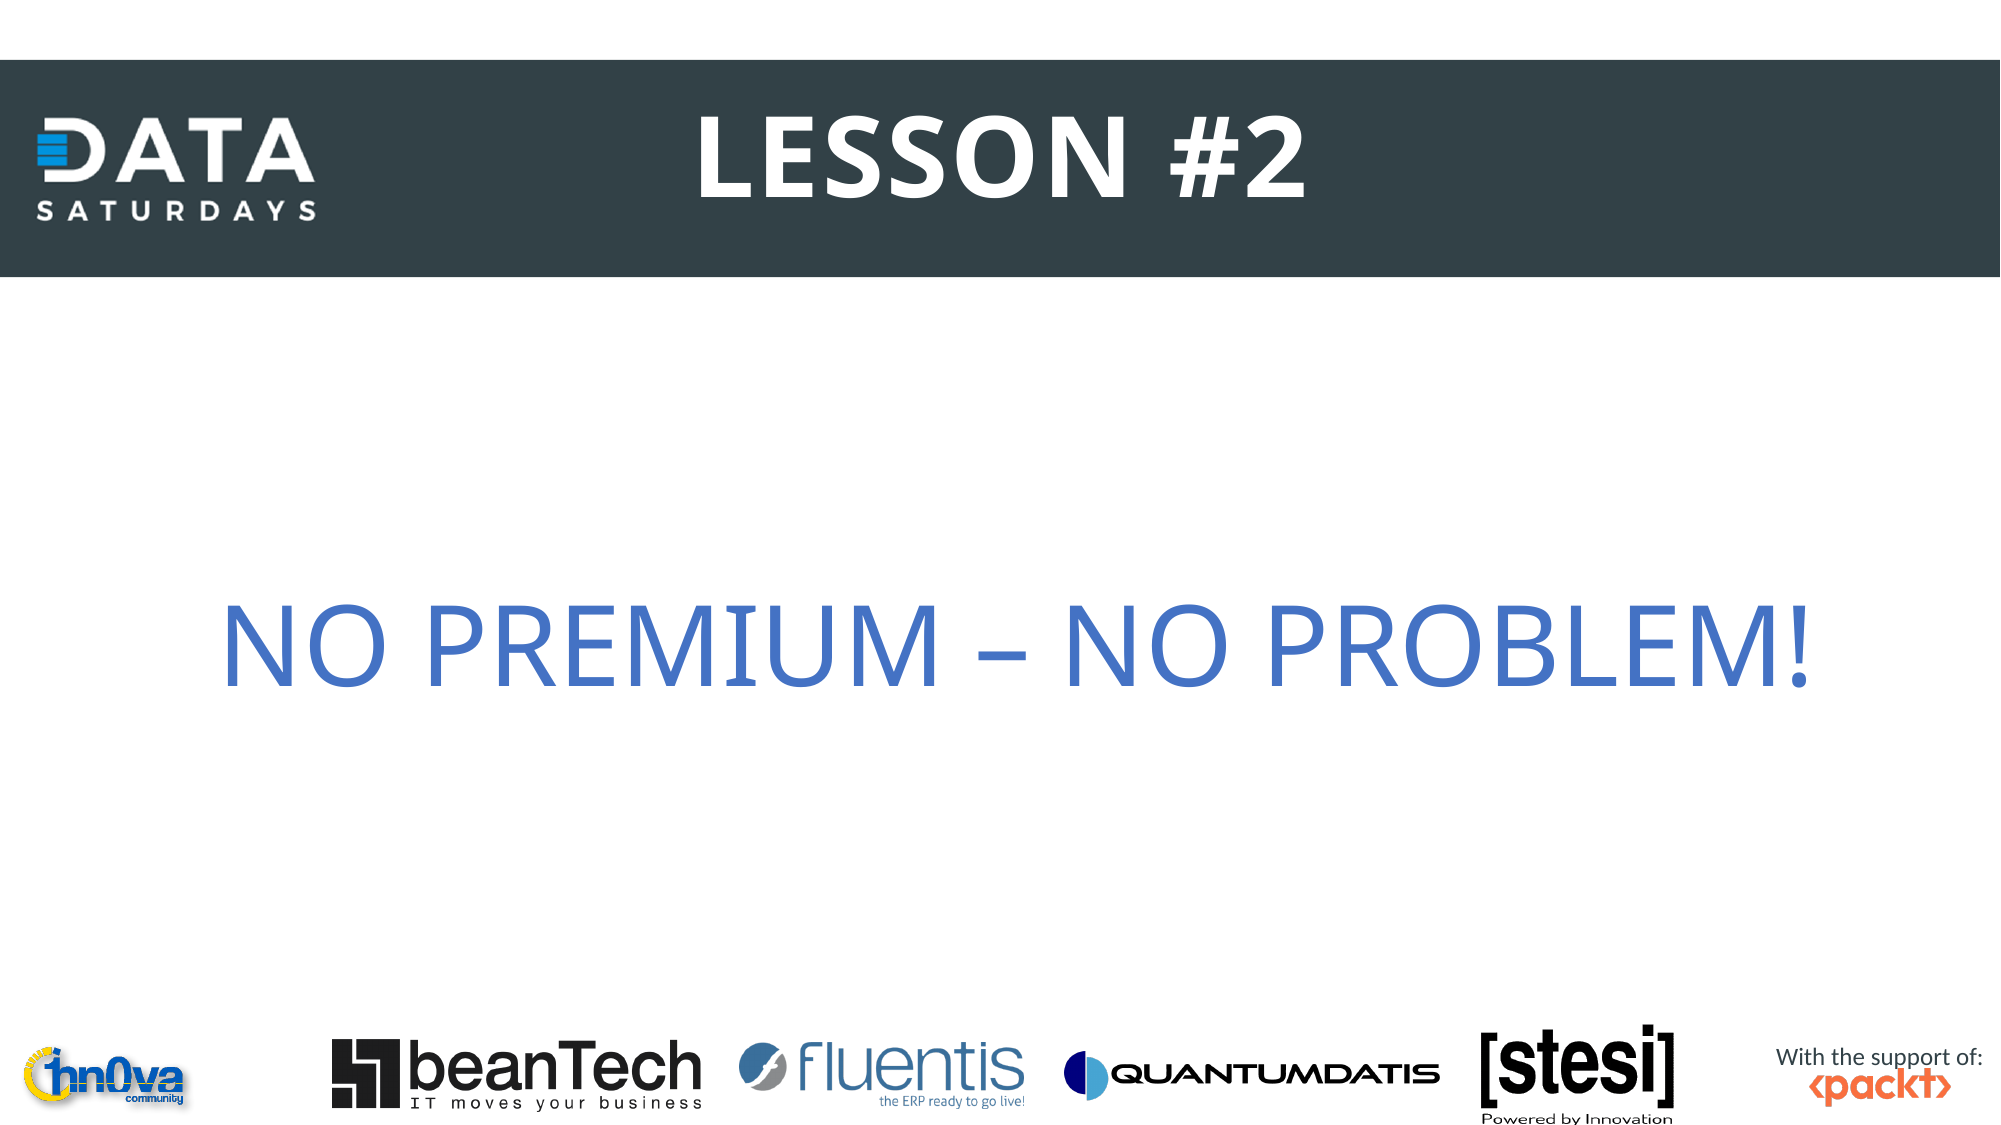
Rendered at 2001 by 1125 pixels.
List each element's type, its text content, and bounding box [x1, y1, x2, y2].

picture [19, 102, 332, 235]
picture [1062, 1049, 1441, 1102]
text_box LESSON #2 [174, 112, 1825, 230]
picture [1809, 1068, 1951, 1107]
picture [332, 1039, 701, 1112]
picture [739, 1042, 1024, 1109]
picture [1479, 1023, 1676, 1125]
text_box NO PREMIUM – NO PROBLEM! [148, 499, 1885, 754]
picture [23, 1045, 184, 1106]
